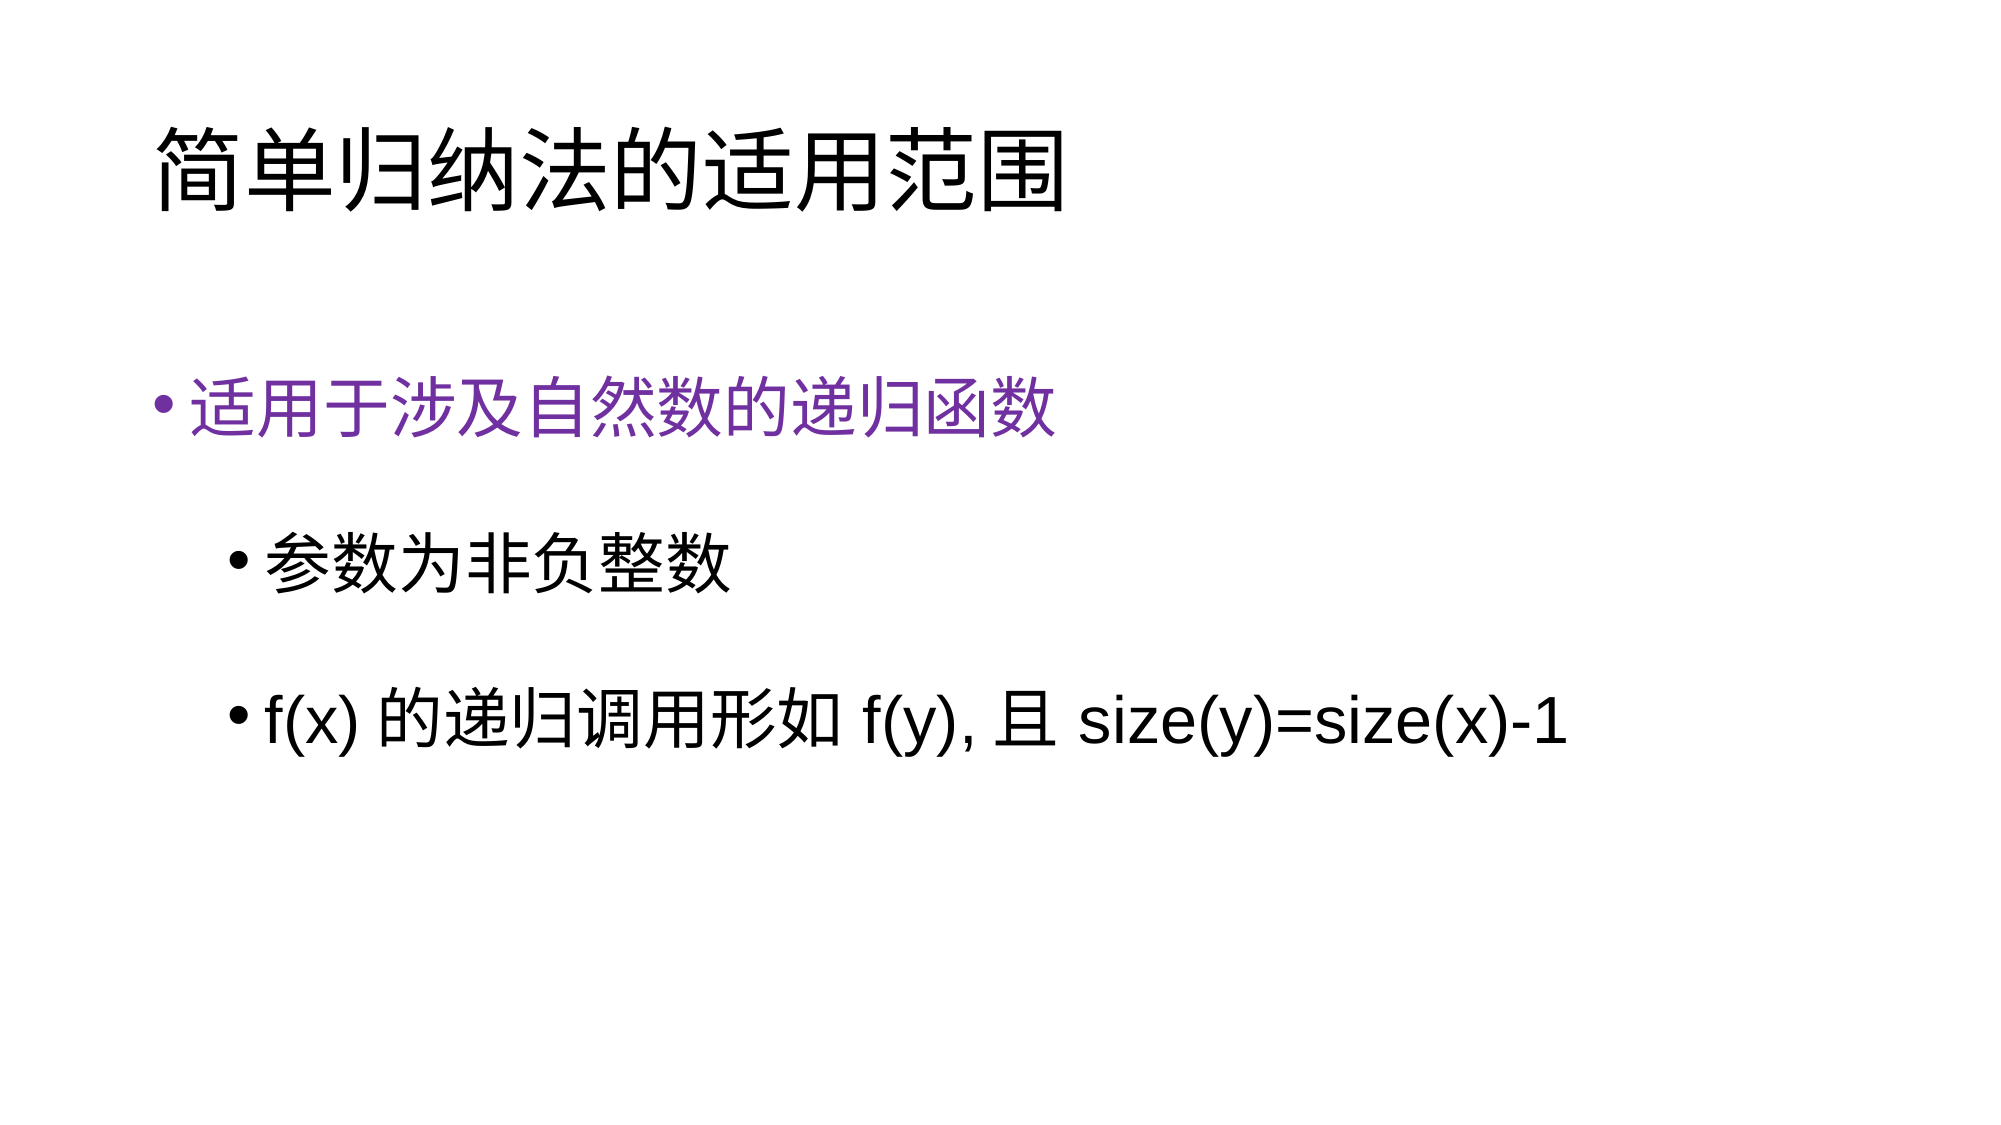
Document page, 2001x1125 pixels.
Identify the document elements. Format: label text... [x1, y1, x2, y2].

title 简单归纳法的适用范围 [137, 59, 1863, 278]
list 适用于涉及自然数的递归函数 参数为非负整数 f(x)的递归调用形如f(y),且size(y)=size(x)-1 [137, 299, 1863, 1014]
